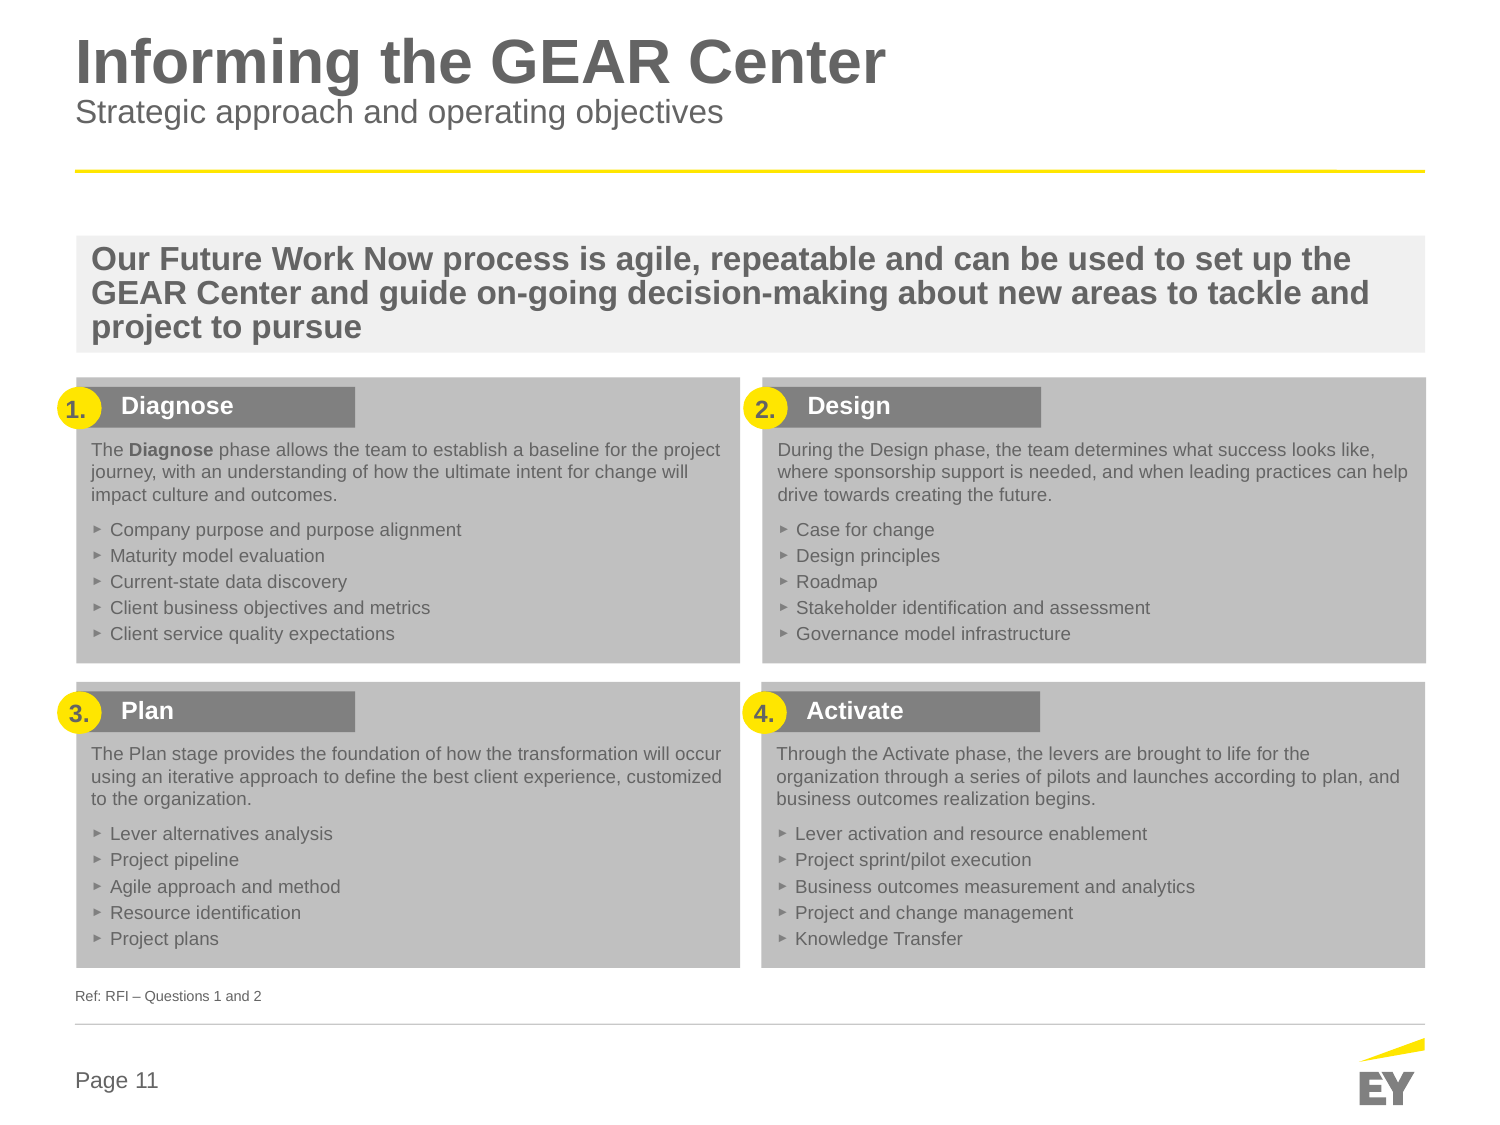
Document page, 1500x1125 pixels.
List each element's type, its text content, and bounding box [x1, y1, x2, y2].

text_box Ref: RFI – Questions 1 and 2 [74, 986, 313, 1005]
text_box Design [769, 386, 1042, 428]
text_box 2. [743, 386, 788, 430]
text_box The Plan stage provides the foundation of how the transformation will occur using an iterative approach to define the best client experience, customized to the organization. Lever alternatives analysis Project pipeline Agile approach and method Resource identification Project plans [76, 681, 741, 968]
text_box Plan [85, 691, 356, 733]
text_box 3. [57, 691, 102, 734]
text_box During the Design phase, the team determines what success looks like, where sponsorship support is needed, and when leading practices can help drive towards creating the future. Case for change Design principles Roadmap Stakeholder identification and assessment Governance model infrastructure [762, 377, 1427, 664]
text_box Activate [770, 691, 1041, 733]
text_box 4. [742, 691, 787, 734]
text_box Through the Activate phase, the levers are brought to life for the organization through a series of pilots and launches according to plan, and business outcomes realization begins. Lever activation and resource enablement Project sprint/pilot execution Business outcomes measurement and analytics Project and change management Knowledge Transfer [761, 681, 1426, 968]
title Informing the GEAR Center Strategic approach and operating objectives [75, 33, 1426, 175]
text_box The Diagnose phase allows the team to establish a baseline for the project journey, with an understanding of how the ultimate intent for change will impact culture and outcomes. Company purpose and purpose alignment Maturity model evaluation Current-state data discovery Client business objectives and metrics Client service quality expectations [76, 377, 741, 664]
text_box Our Future Work Now process is agile, repeatable and can be used to set up the GEAR Center and guide on-going decision-making about new areas to tackle and project to pursue [76, 235, 1426, 353]
text_box Diagnose [83, 386, 356, 428]
text_box 1. [57, 386, 102, 430]
